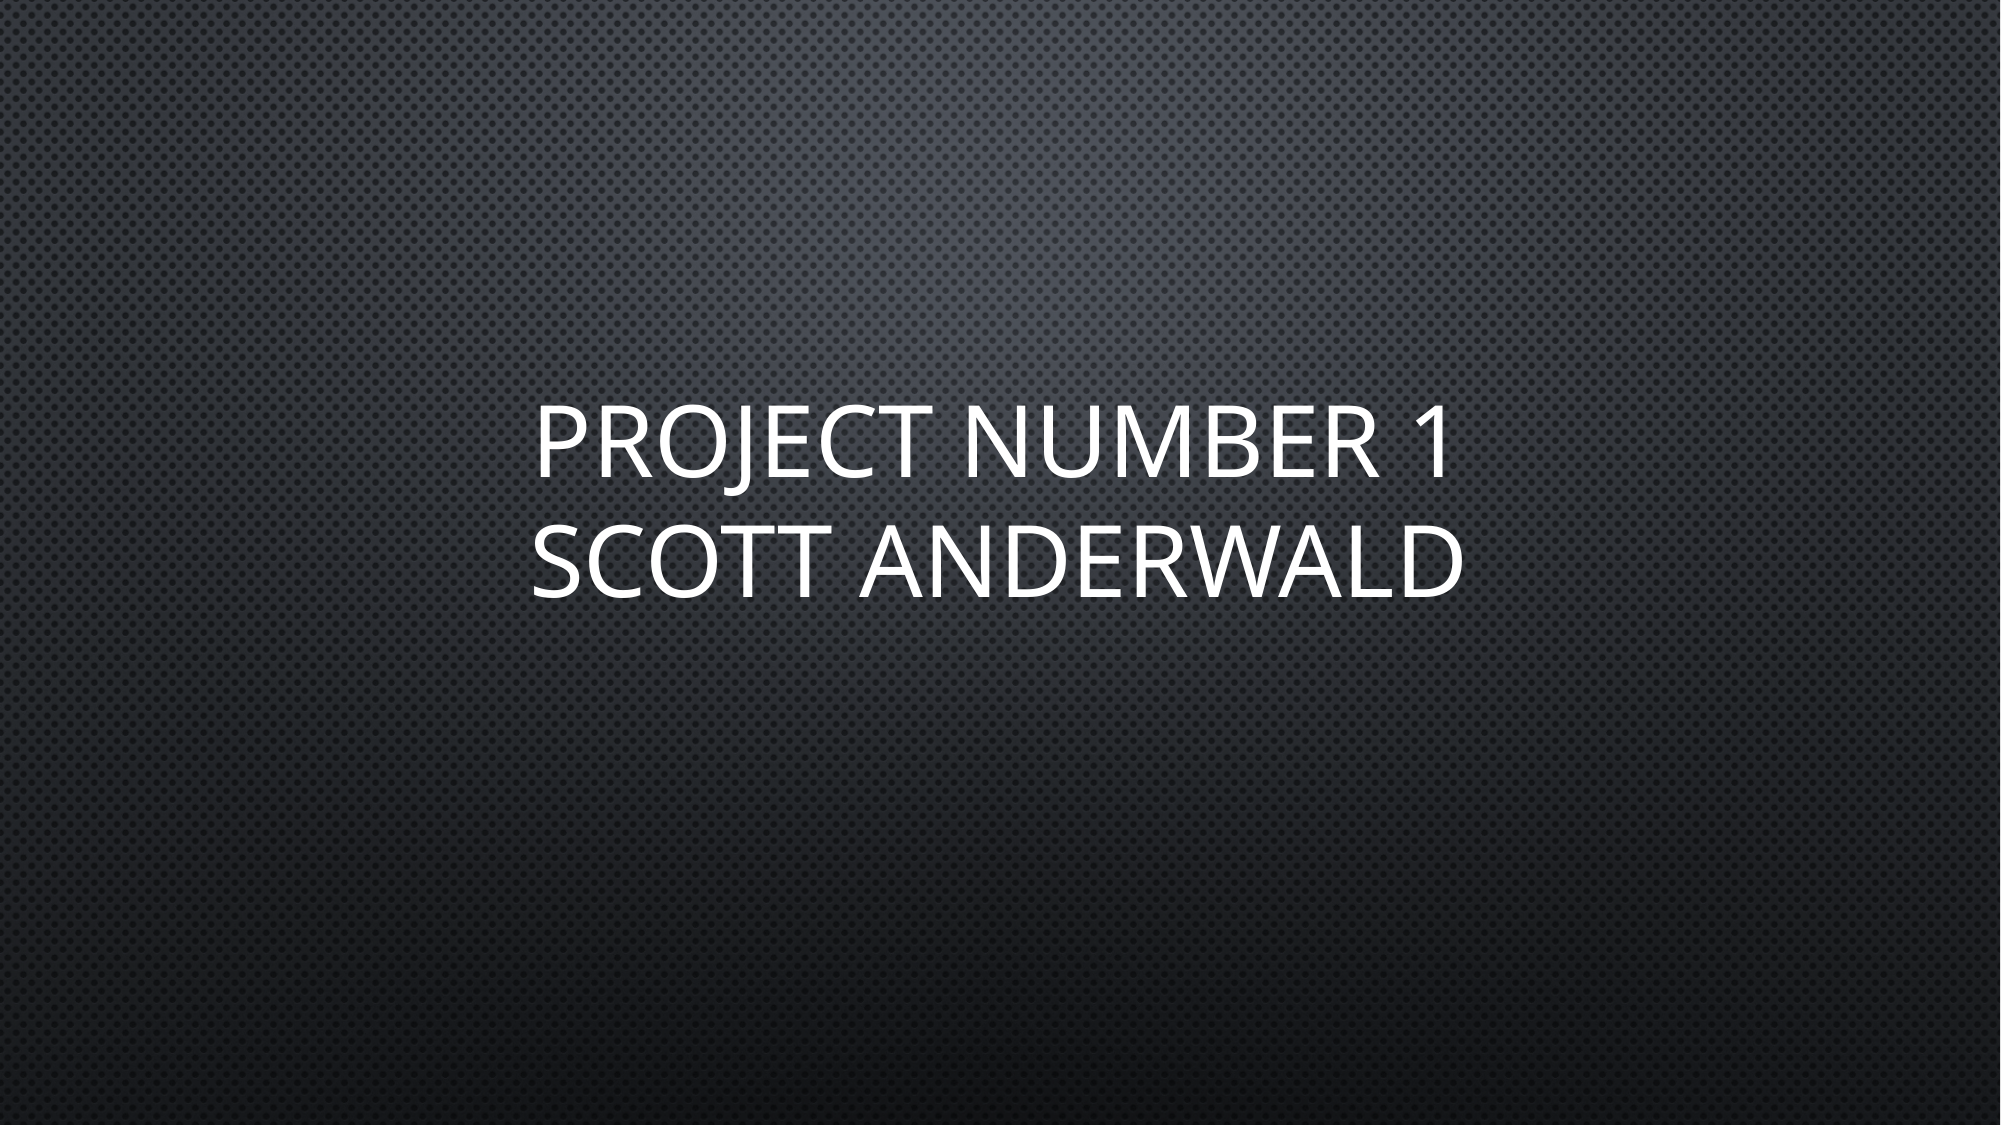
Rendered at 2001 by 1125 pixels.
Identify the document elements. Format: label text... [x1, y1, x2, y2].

title Project number 1 Scott Anderwald [287, 99, 1711, 625]
